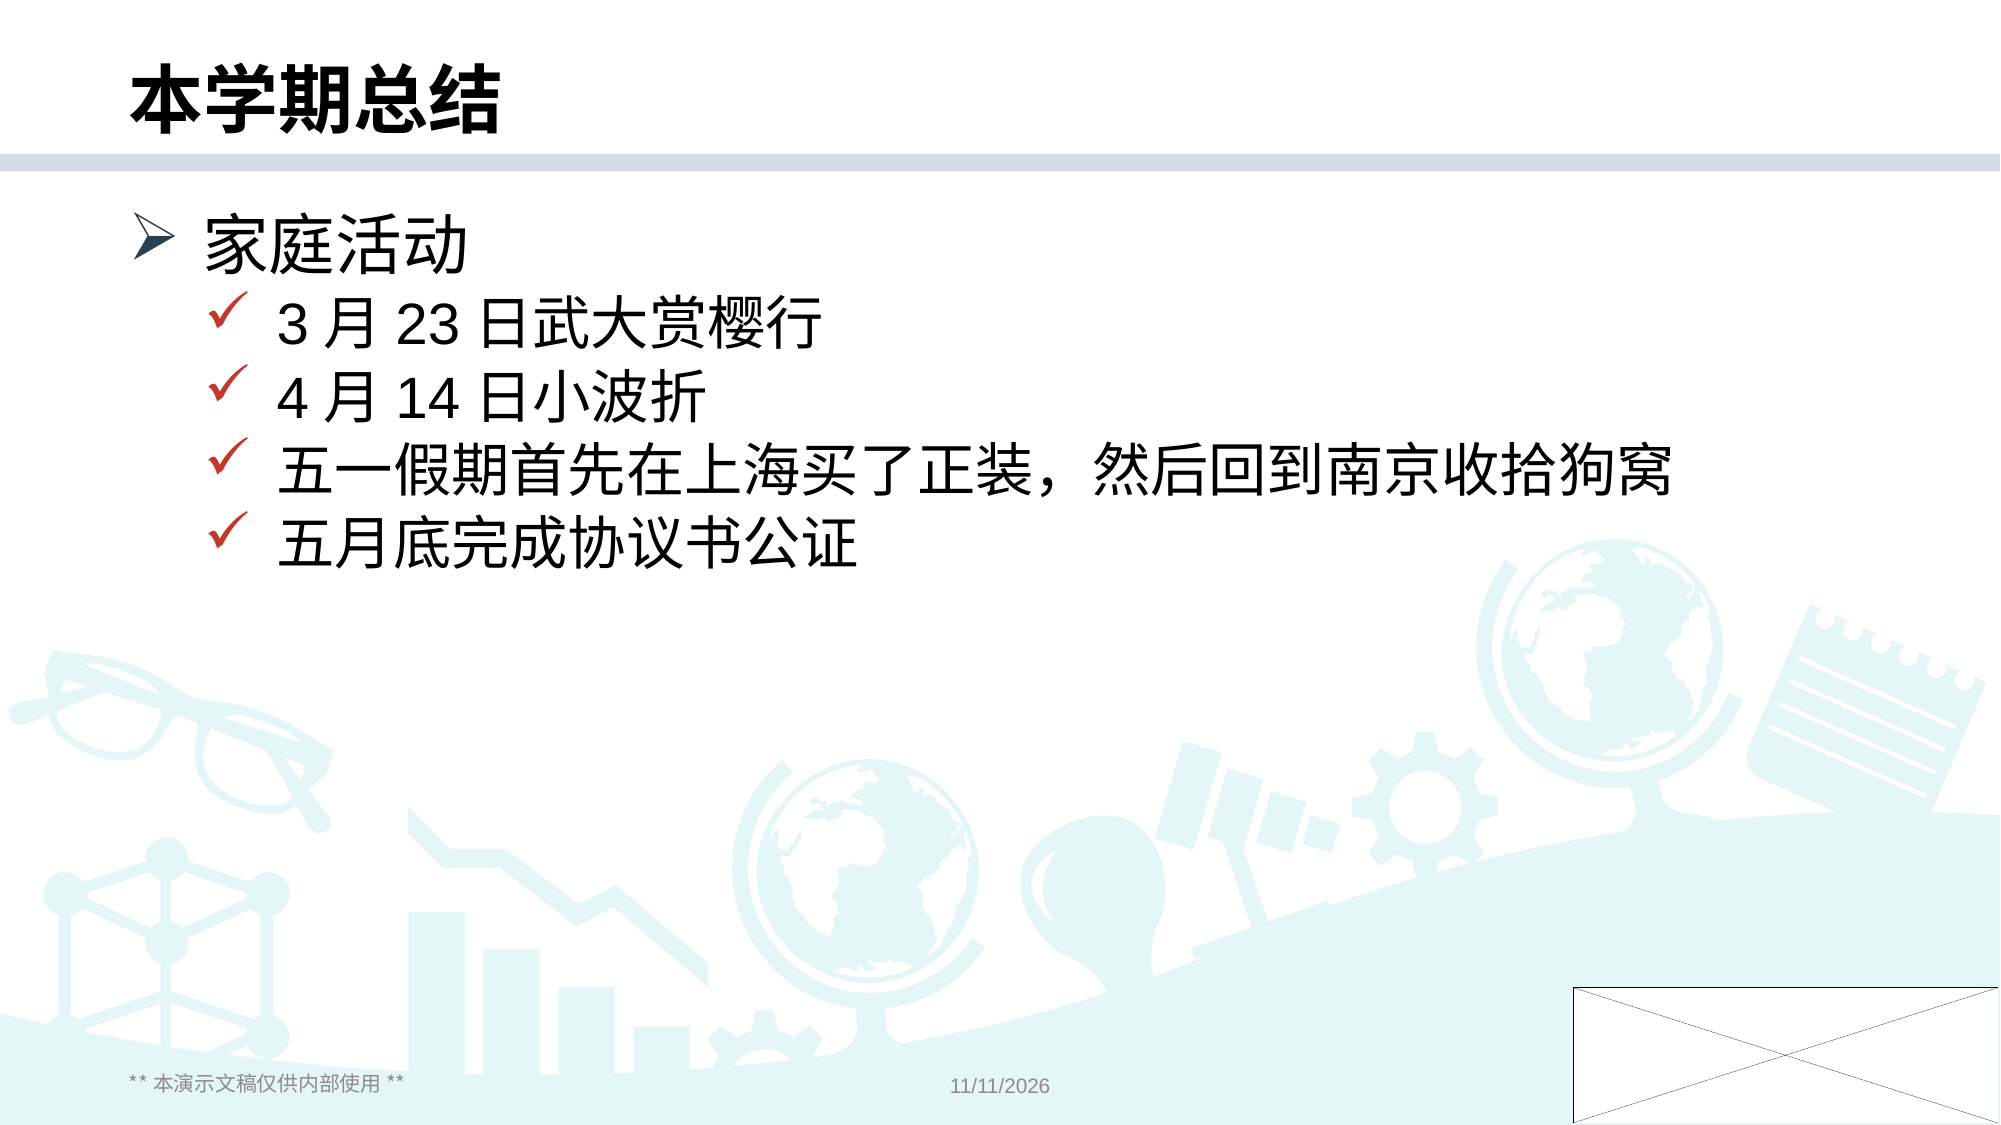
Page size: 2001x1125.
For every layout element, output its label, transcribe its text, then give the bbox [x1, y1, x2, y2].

list 家庭活动 3月23日武大赏樱行 4月14日小波折 五一假期首先在上海买了正装，然后回到南京收拾狗窝 五月底完成协议书公证 [114, 204, 1886, 1014]
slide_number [886, 1068, 1114, 1103]
title 本学期总结 [114, 0, 1886, 152]
slide_number 21 [1412, 1068, 1886, 1103]
footer ** 本演示文稿仅供内部使用 ** [114, 1068, 789, 1103]
